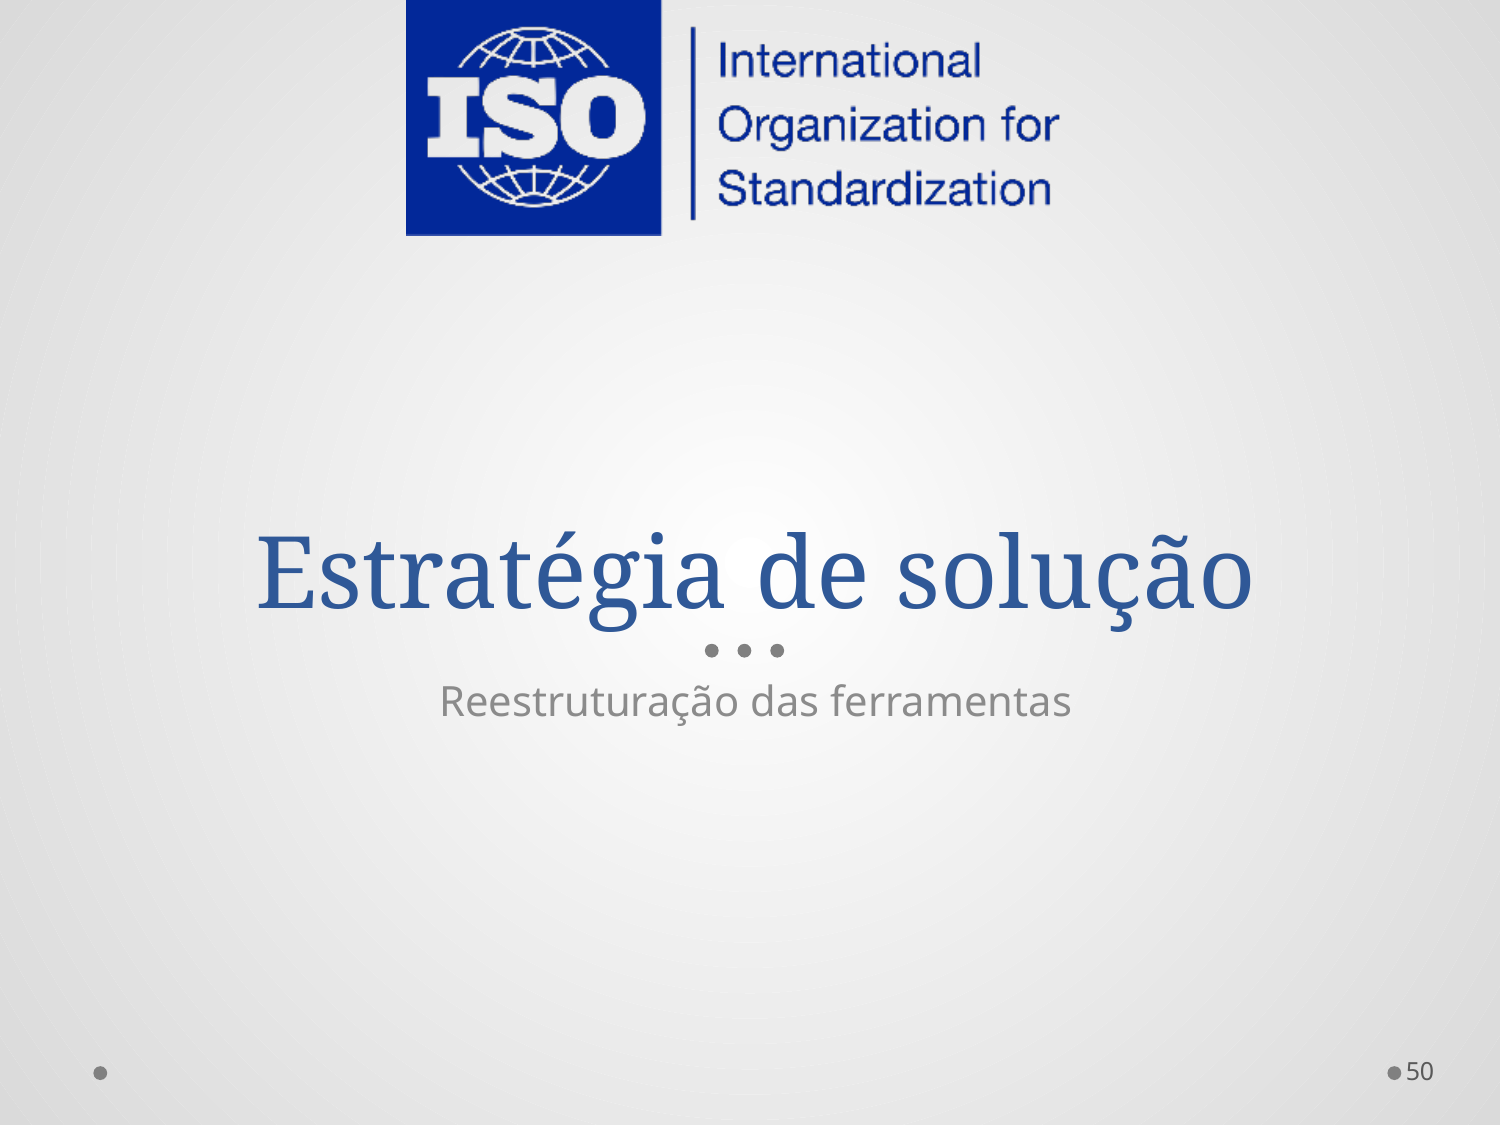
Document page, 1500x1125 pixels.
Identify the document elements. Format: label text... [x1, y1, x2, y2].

title Estratégia de solução [118, 224, 1394, 636]
slide_number 50 [1401, 1042, 1494, 1103]
list Reestruturação das ferramentas [118, 667, 1394, 854]
picture [406, 0, 1094, 236]
